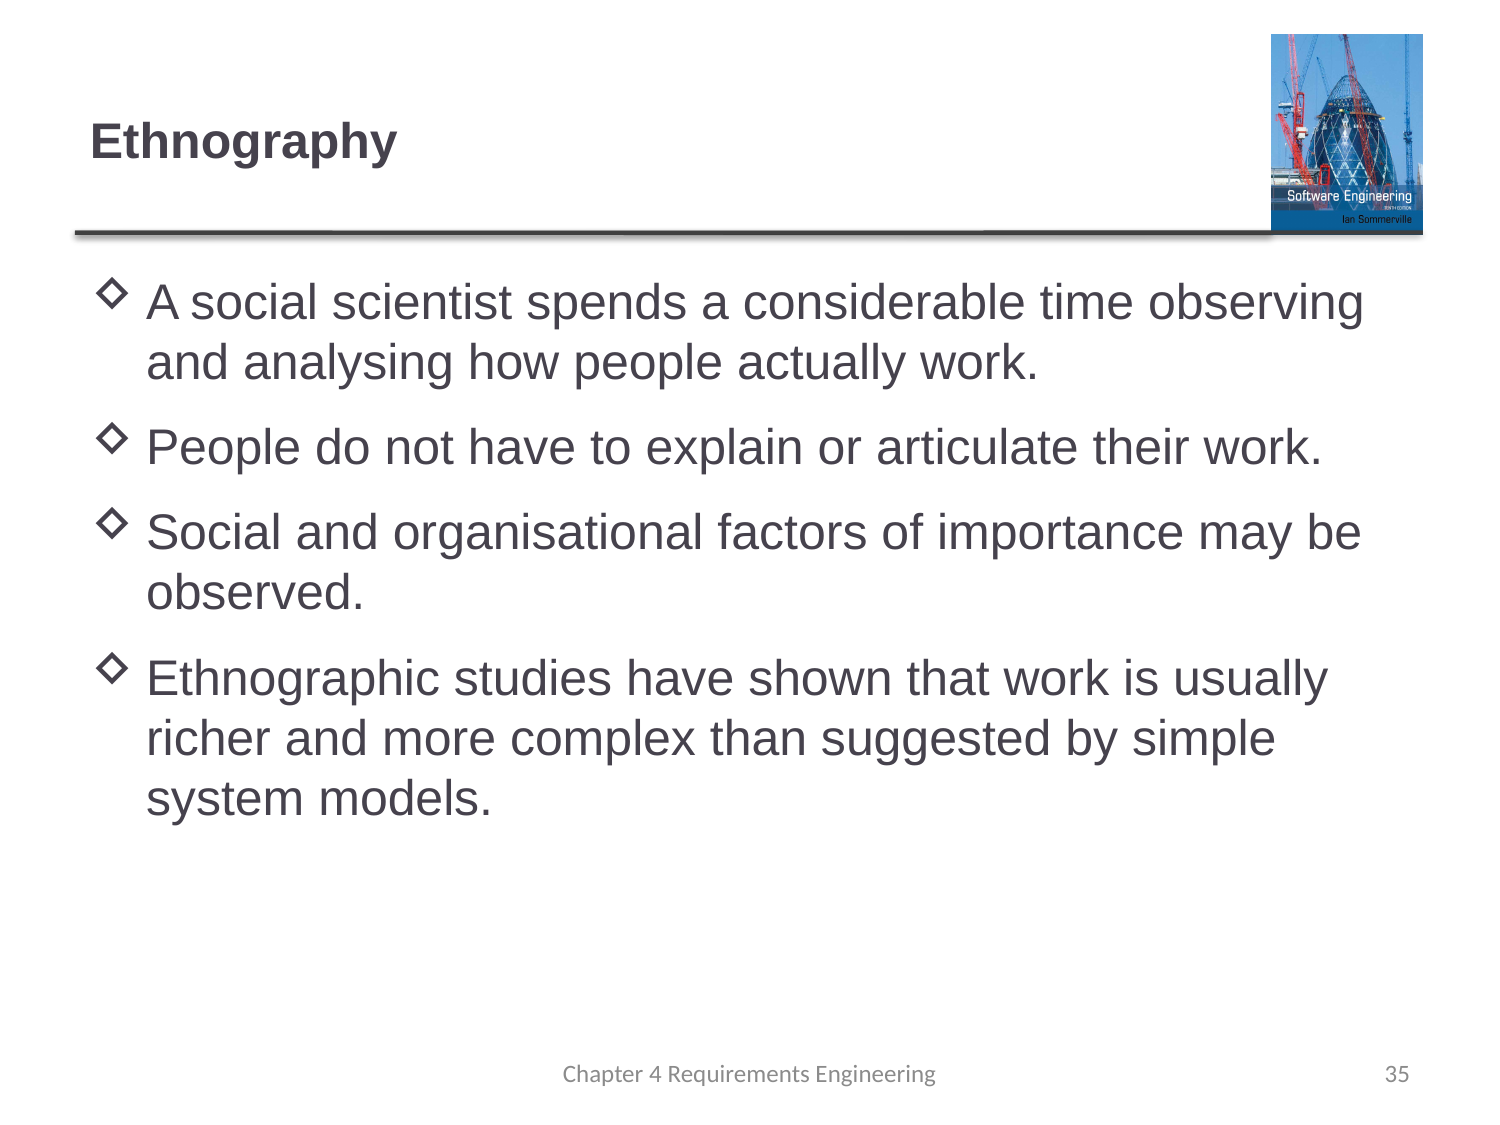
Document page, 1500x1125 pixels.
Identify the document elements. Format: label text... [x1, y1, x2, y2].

title Ethnography [74, 44, 1272, 233]
slide_number 35 [1074, 1042, 1425, 1103]
picture [1271, 34, 1423, 230]
list A social scientist spends a considerable time observing and analysing how people actually work. People do not have to explain or articulate their work. Social and organisational factors of importance may be observed. Ethnographic studies have shown that work is usually richer and more complex than suggested by simple system models. [75, 262, 1425, 1005]
footer Chapter 4 Requirements Engineering [512, 1042, 988, 1103]
